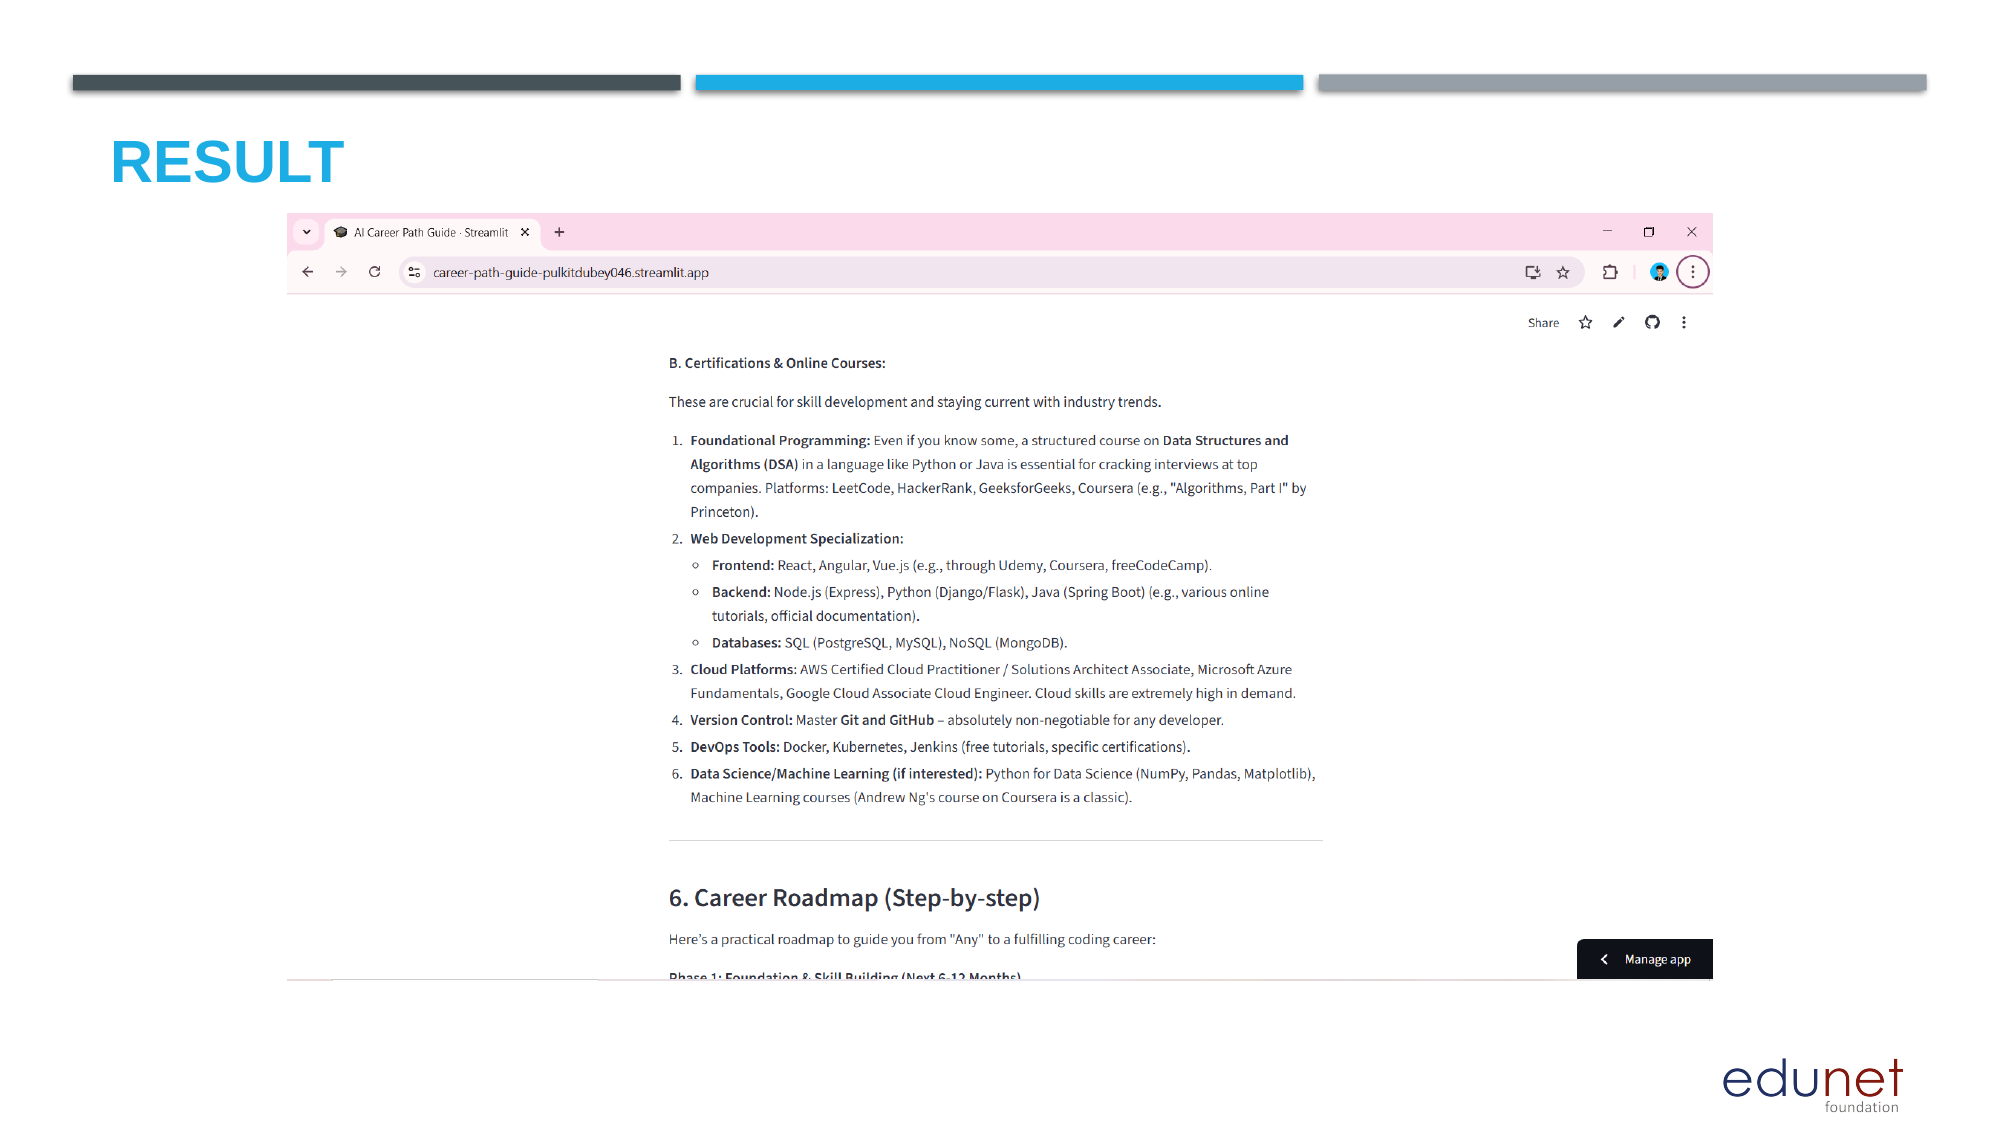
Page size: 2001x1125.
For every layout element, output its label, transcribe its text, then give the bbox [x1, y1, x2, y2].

title Result [95, 115, 1905, 203]
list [286, 212, 1713, 981]
picture [1719, 1056, 1905, 1116]
